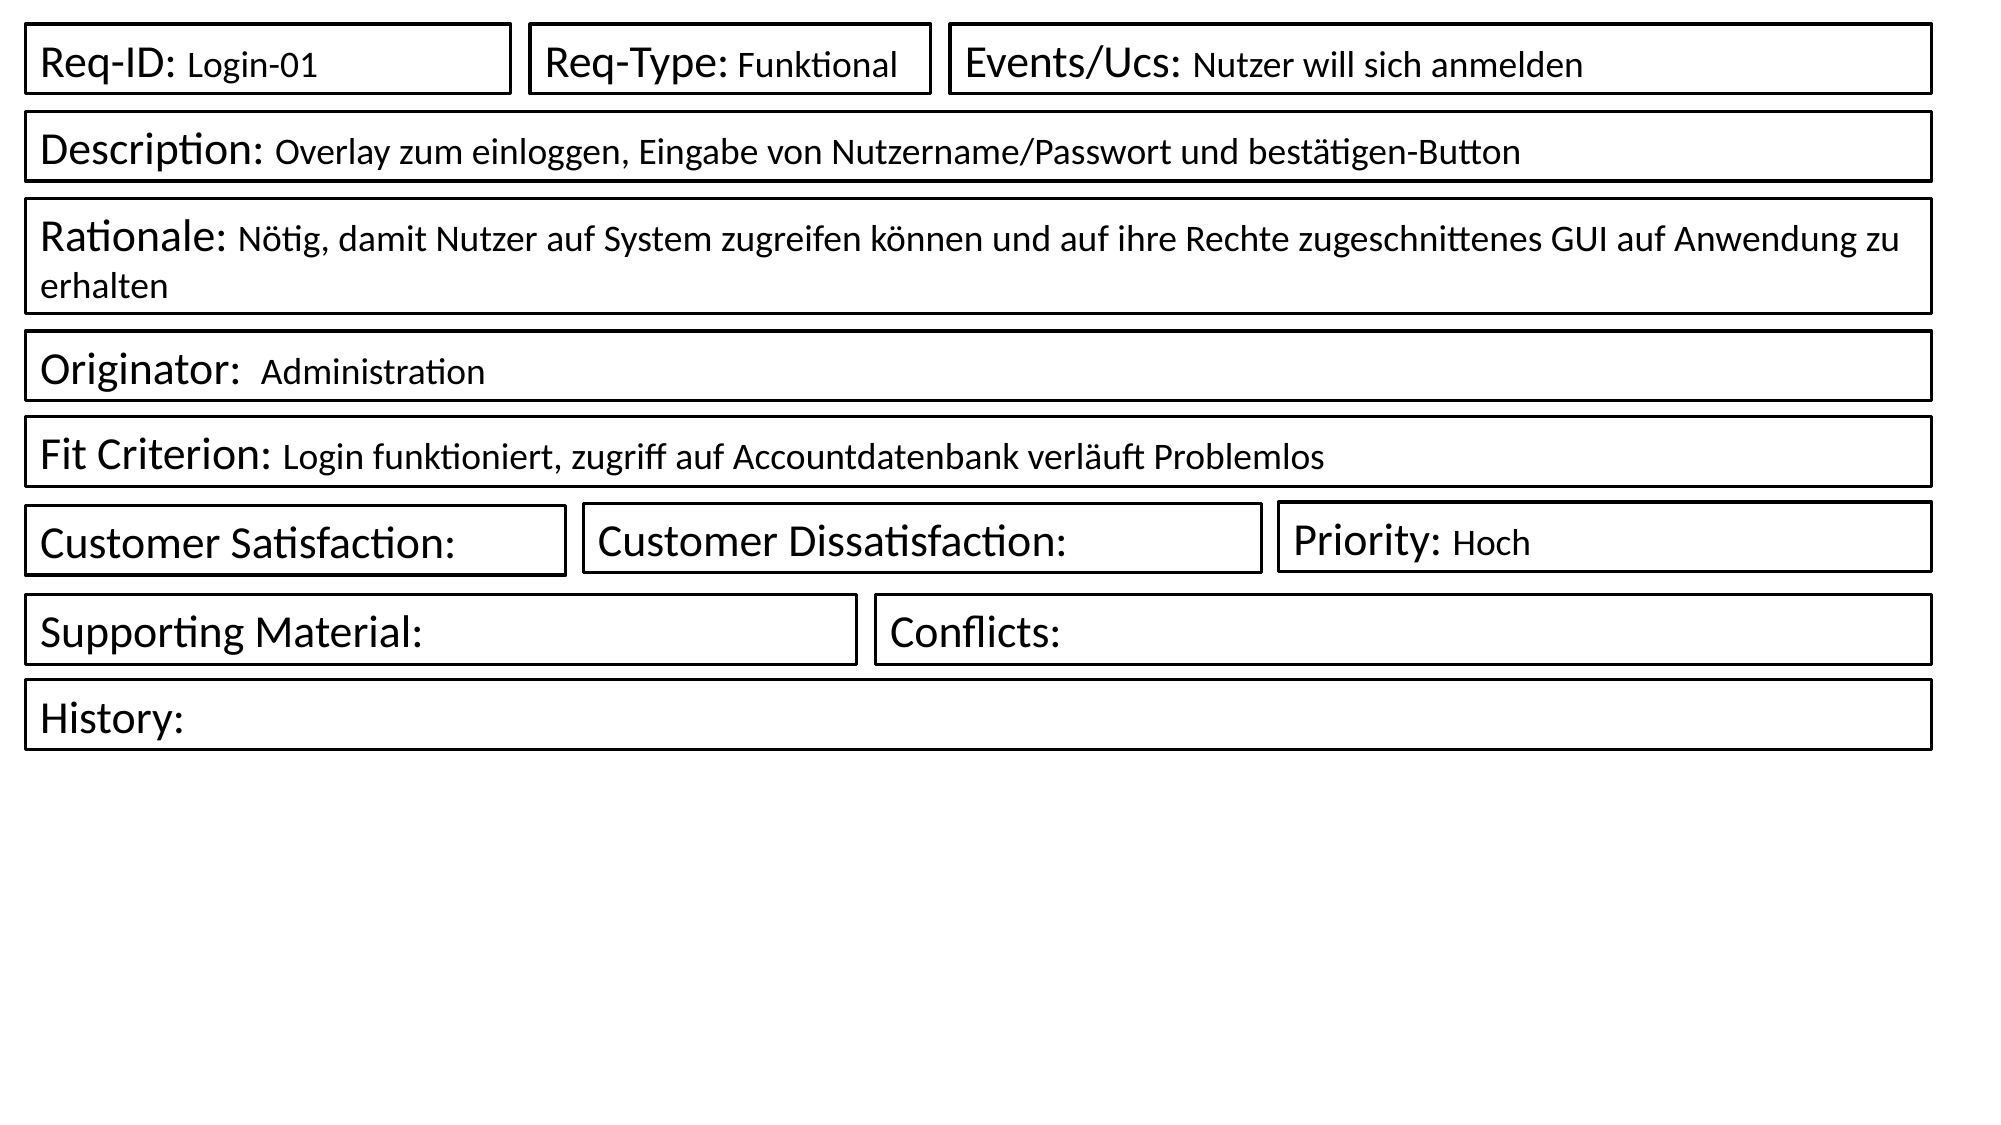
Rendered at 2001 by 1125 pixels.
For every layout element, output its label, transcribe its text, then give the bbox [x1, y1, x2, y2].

text_box Fit Criterion: Login funktioniert, zugriff auf Accountdatenbank verläuft Problemlos [25, 416, 1932, 487]
text_box Priority: Hoch [1278, 501, 1932, 572]
text_box Customer Satisfaction: [25, 505, 566, 575]
text_box Customer Dissatisfaction: [583, 503, 1262, 573]
text_box Description: Overlay zum einloggen, Eingabe von Nutzername/Passwort und bestätigen-Button [25, 111, 1932, 181]
text_box History: [25, 679, 1932, 750]
text_box Req-ID: Login-01 [25, 24, 511, 94]
text_box Supporting Material: [25, 594, 857, 665]
text_box Rationale: Nötig, damit Nutzer auf System zugreifen können und auf ihre Rechte zugeschnittenes GUI auf Anwendung zu erhalten [25, 198, 1932, 314]
text_box Req-Type: Funktional [529, 24, 931, 94]
text_box Originator: Administration [25, 331, 1932, 401]
text_box Conflicts: [875, 594, 1932, 665]
text_box Events/Ucs: Nutzer will sich anmelden [949, 24, 1932, 94]
